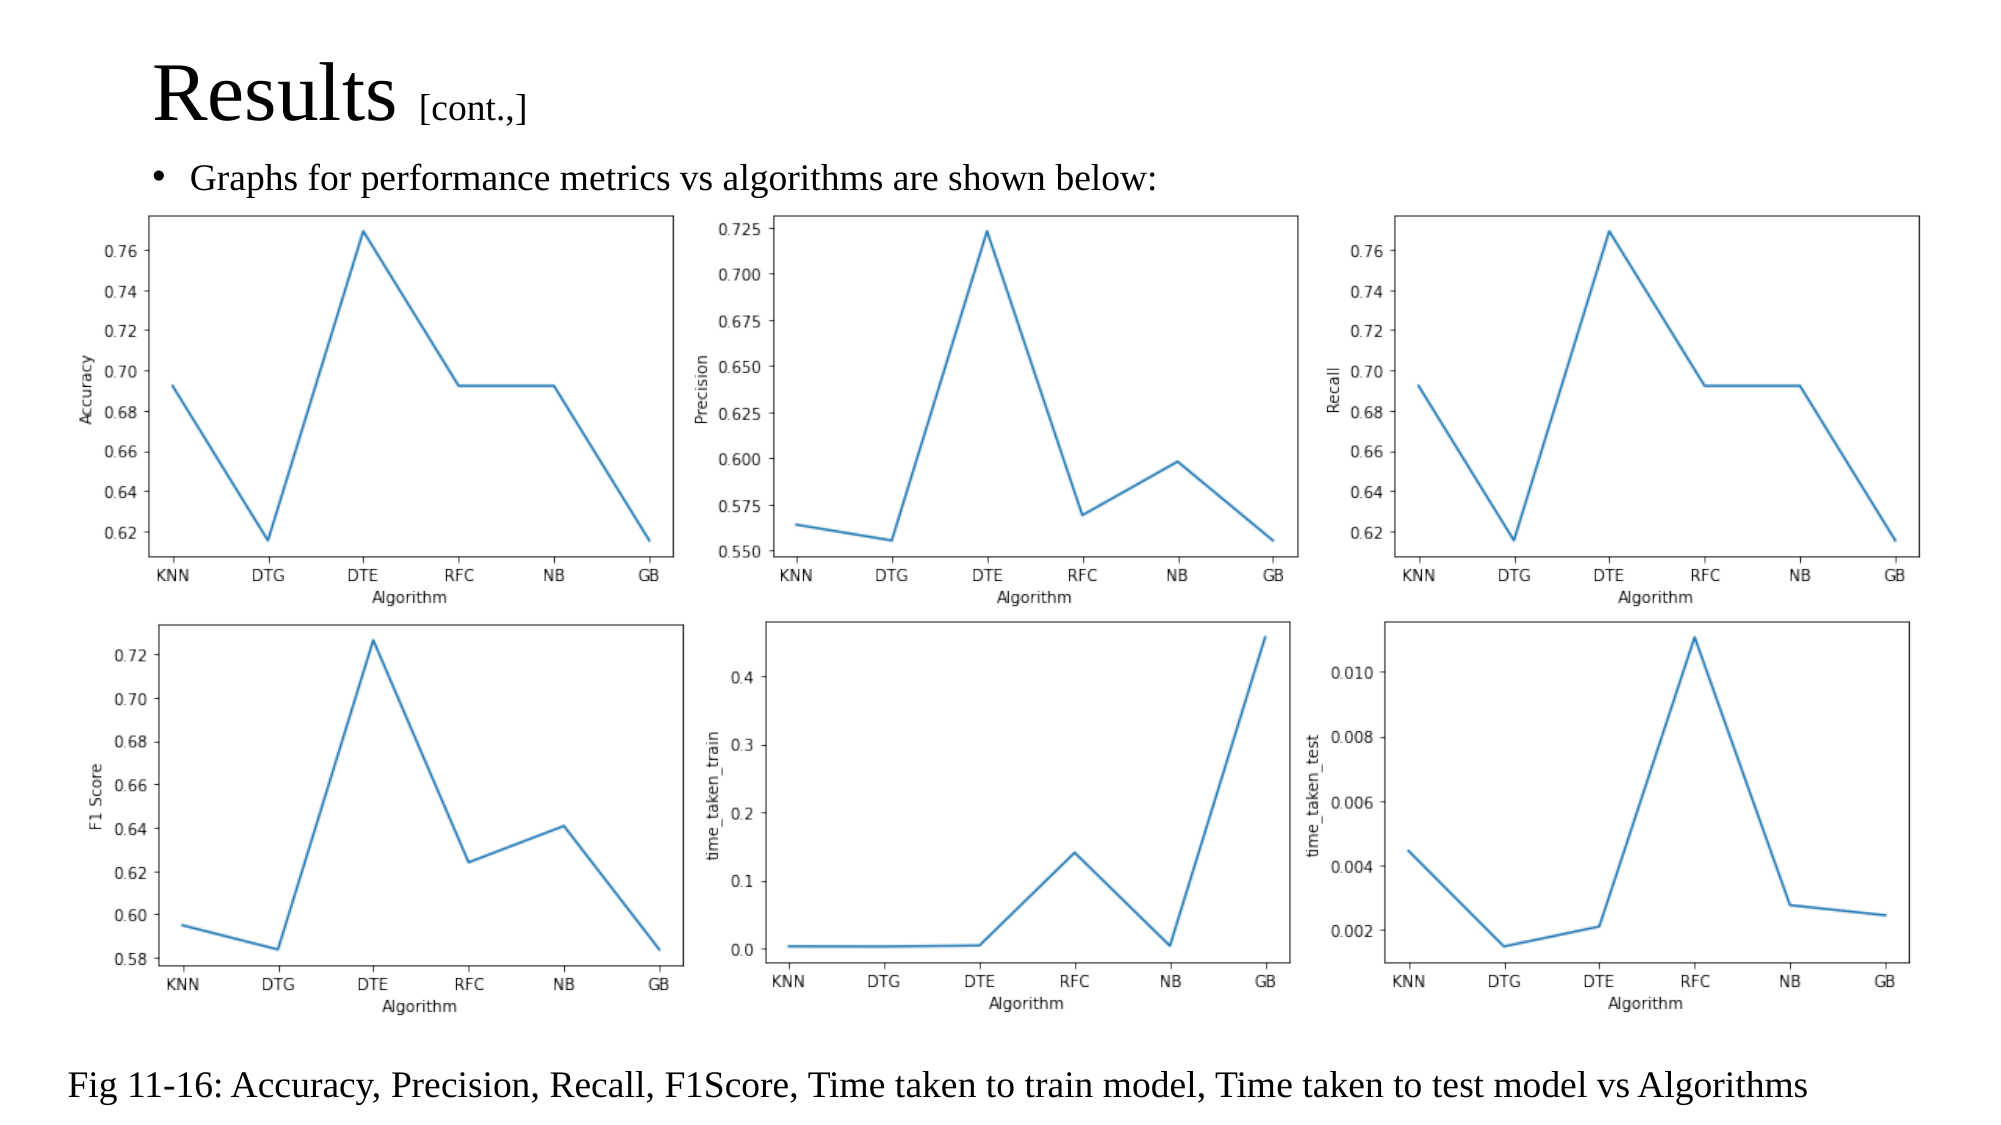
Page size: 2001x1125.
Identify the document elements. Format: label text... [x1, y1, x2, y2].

text_box Fig 11-16: Accuracy, Precision, Recall, F1Score, Time taken to train model, Time taken to test model vs Algorithms [52, 1052, 1940, 1113]
list Graphs for performance metrics vs algorithms are shown below: [137, 142, 1863, 218]
title Results [cont.,] [137, 27, 1863, 142]
picture [70, 206, 1930, 1025]
